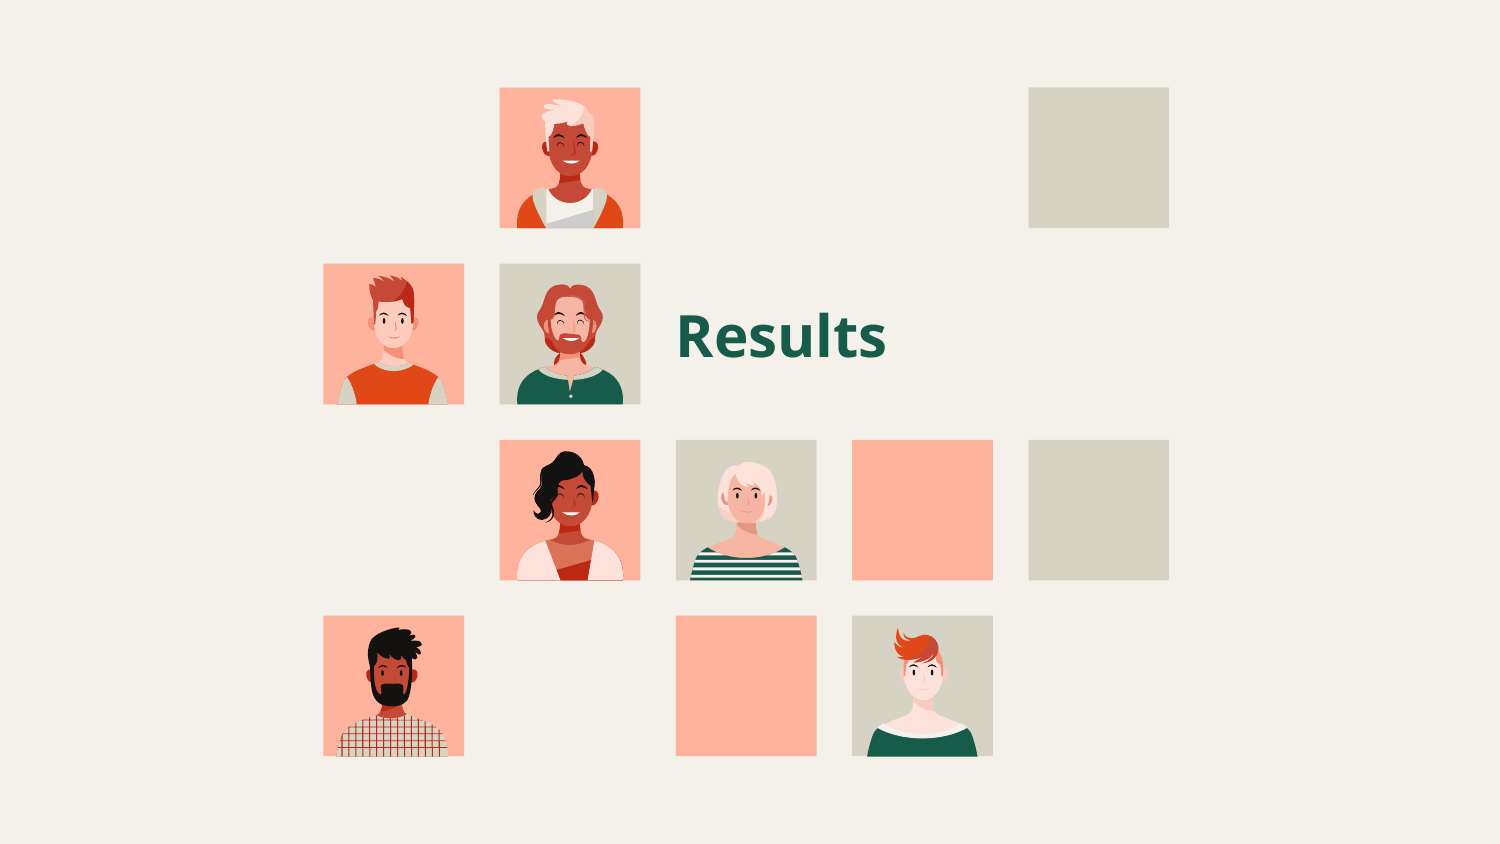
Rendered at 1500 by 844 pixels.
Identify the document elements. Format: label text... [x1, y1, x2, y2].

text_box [689, 461, 803, 581]
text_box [866, 627, 978, 757]
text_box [514, 284, 626, 405]
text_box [513, 450, 627, 581]
title Results [675, 263, 1321, 405]
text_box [513, 98, 627, 229]
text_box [336, 275, 449, 405]
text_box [335, 627, 450, 757]
